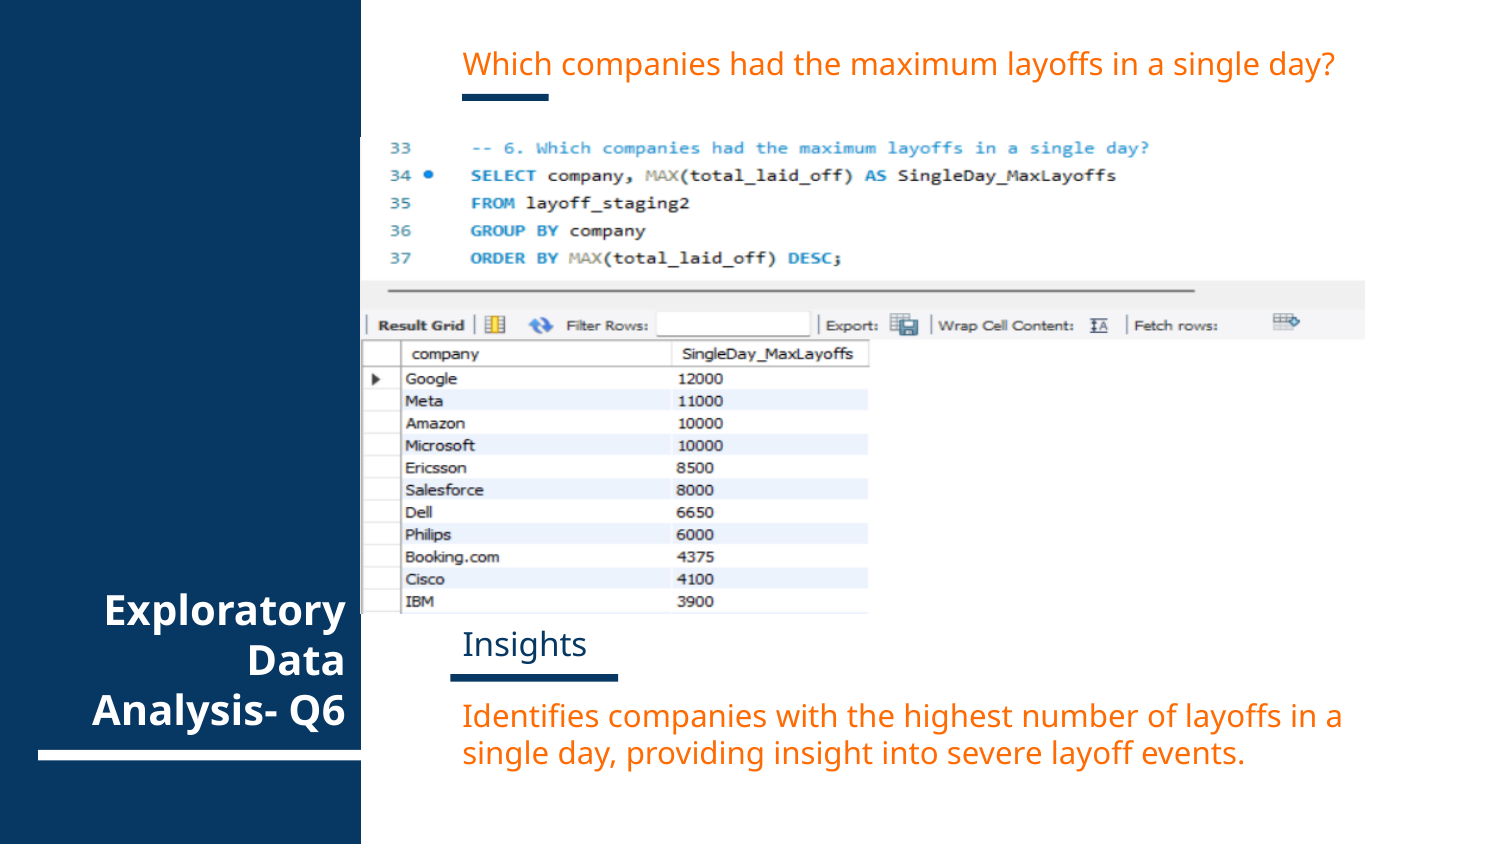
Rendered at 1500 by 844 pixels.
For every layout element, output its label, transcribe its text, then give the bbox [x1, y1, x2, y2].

text_box Insights [447, 622, 650, 675]
text_box [450, 674, 619, 682]
title Exploratory Data Analysis- Q6 [48, 571, 361, 749]
list Which companies had the maximum layoffs in a single day? [447, 28, 1436, 129]
text_box Identifies companies with the highest number of layoffs in a single day, providing insight into severe layoff events. [447, 681, 1452, 810]
picture [360, 137, 1365, 614]
text_box [462, 93, 549, 101]
